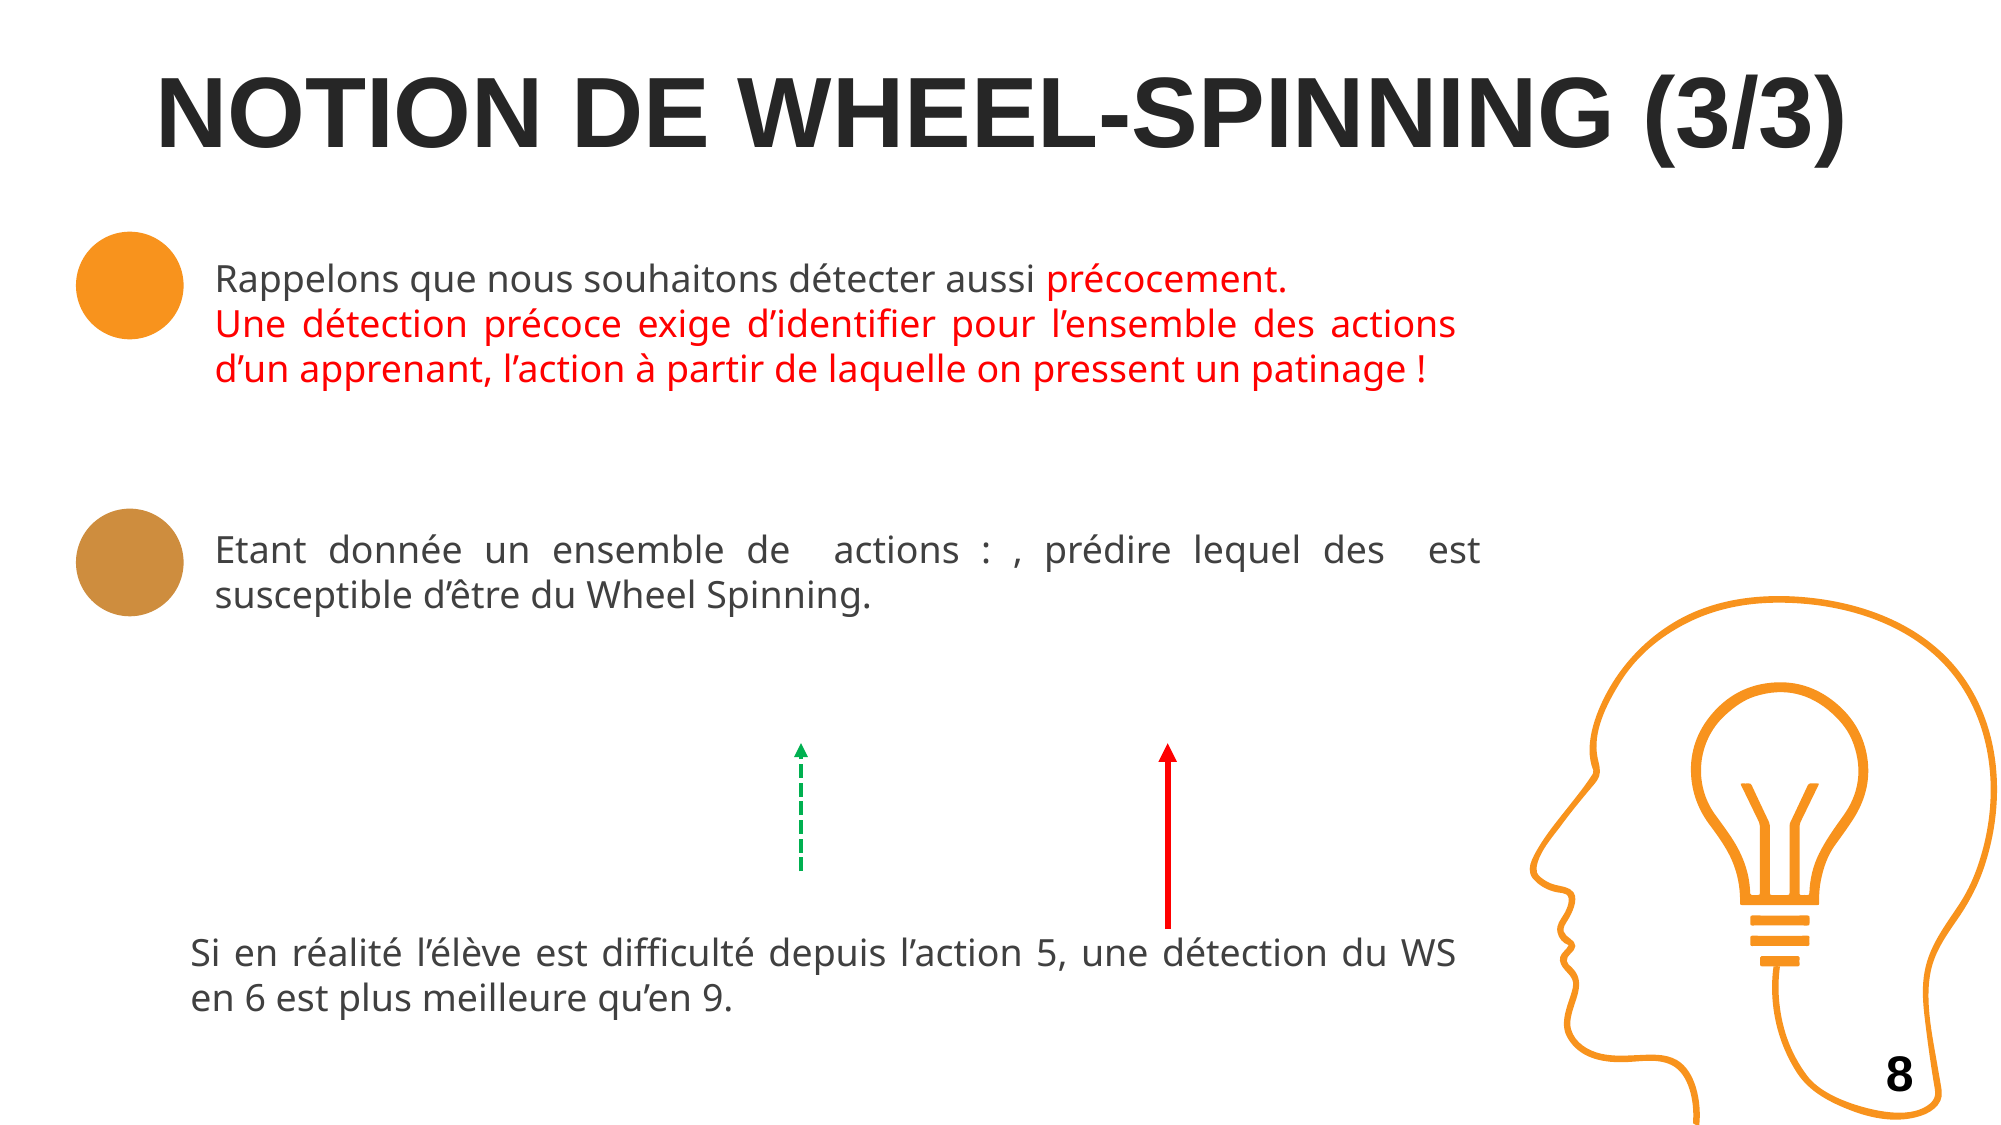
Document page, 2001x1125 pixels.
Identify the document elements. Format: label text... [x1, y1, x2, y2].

text_box [74, 230, 185, 341]
text_box [74, 507, 185, 618]
text_box Si en réalité l’élève est difficulté depuis l’action 5, une détection du WS en 6 est plus meilleure qu’en 9. [175, 921, 1473, 1026]
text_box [1529, 596, 1998, 1125]
list NOTION DE WHEEL-SPINNING (3/3) [53, 55, 1952, 175]
text_box Rappelons que nous souhaitons détecter aussi précocement. Une détection précoce exige d’identifier pour l’ensemble des actions d’un apprenant, l’action à partir de laquelle on pressent un patinage ! [199, 247, 1473, 397]
